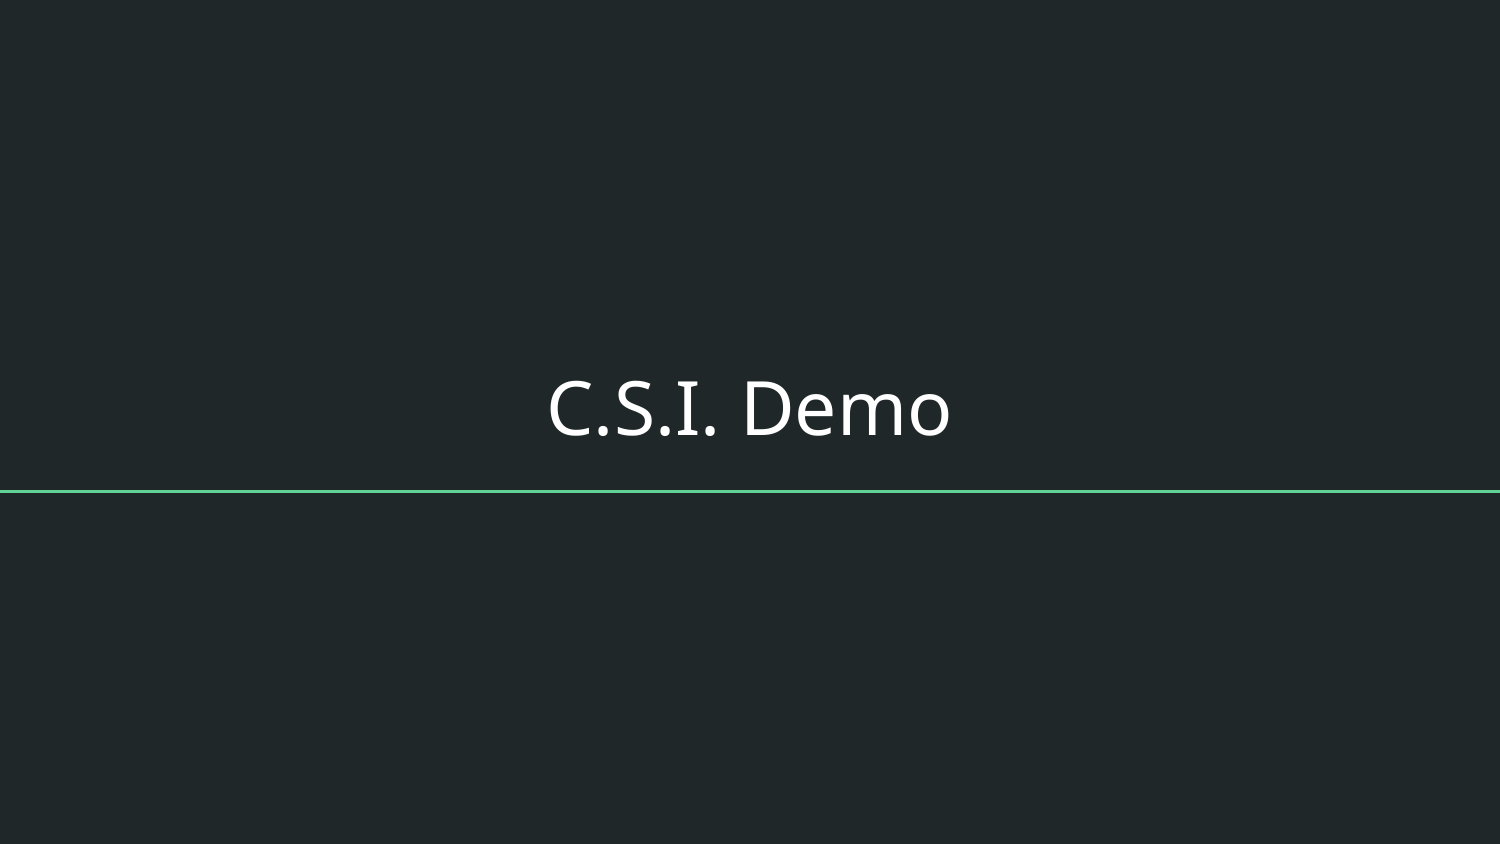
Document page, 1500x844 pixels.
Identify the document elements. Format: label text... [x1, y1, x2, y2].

title C.S.I. Demo [83, 337, 1417, 466]
